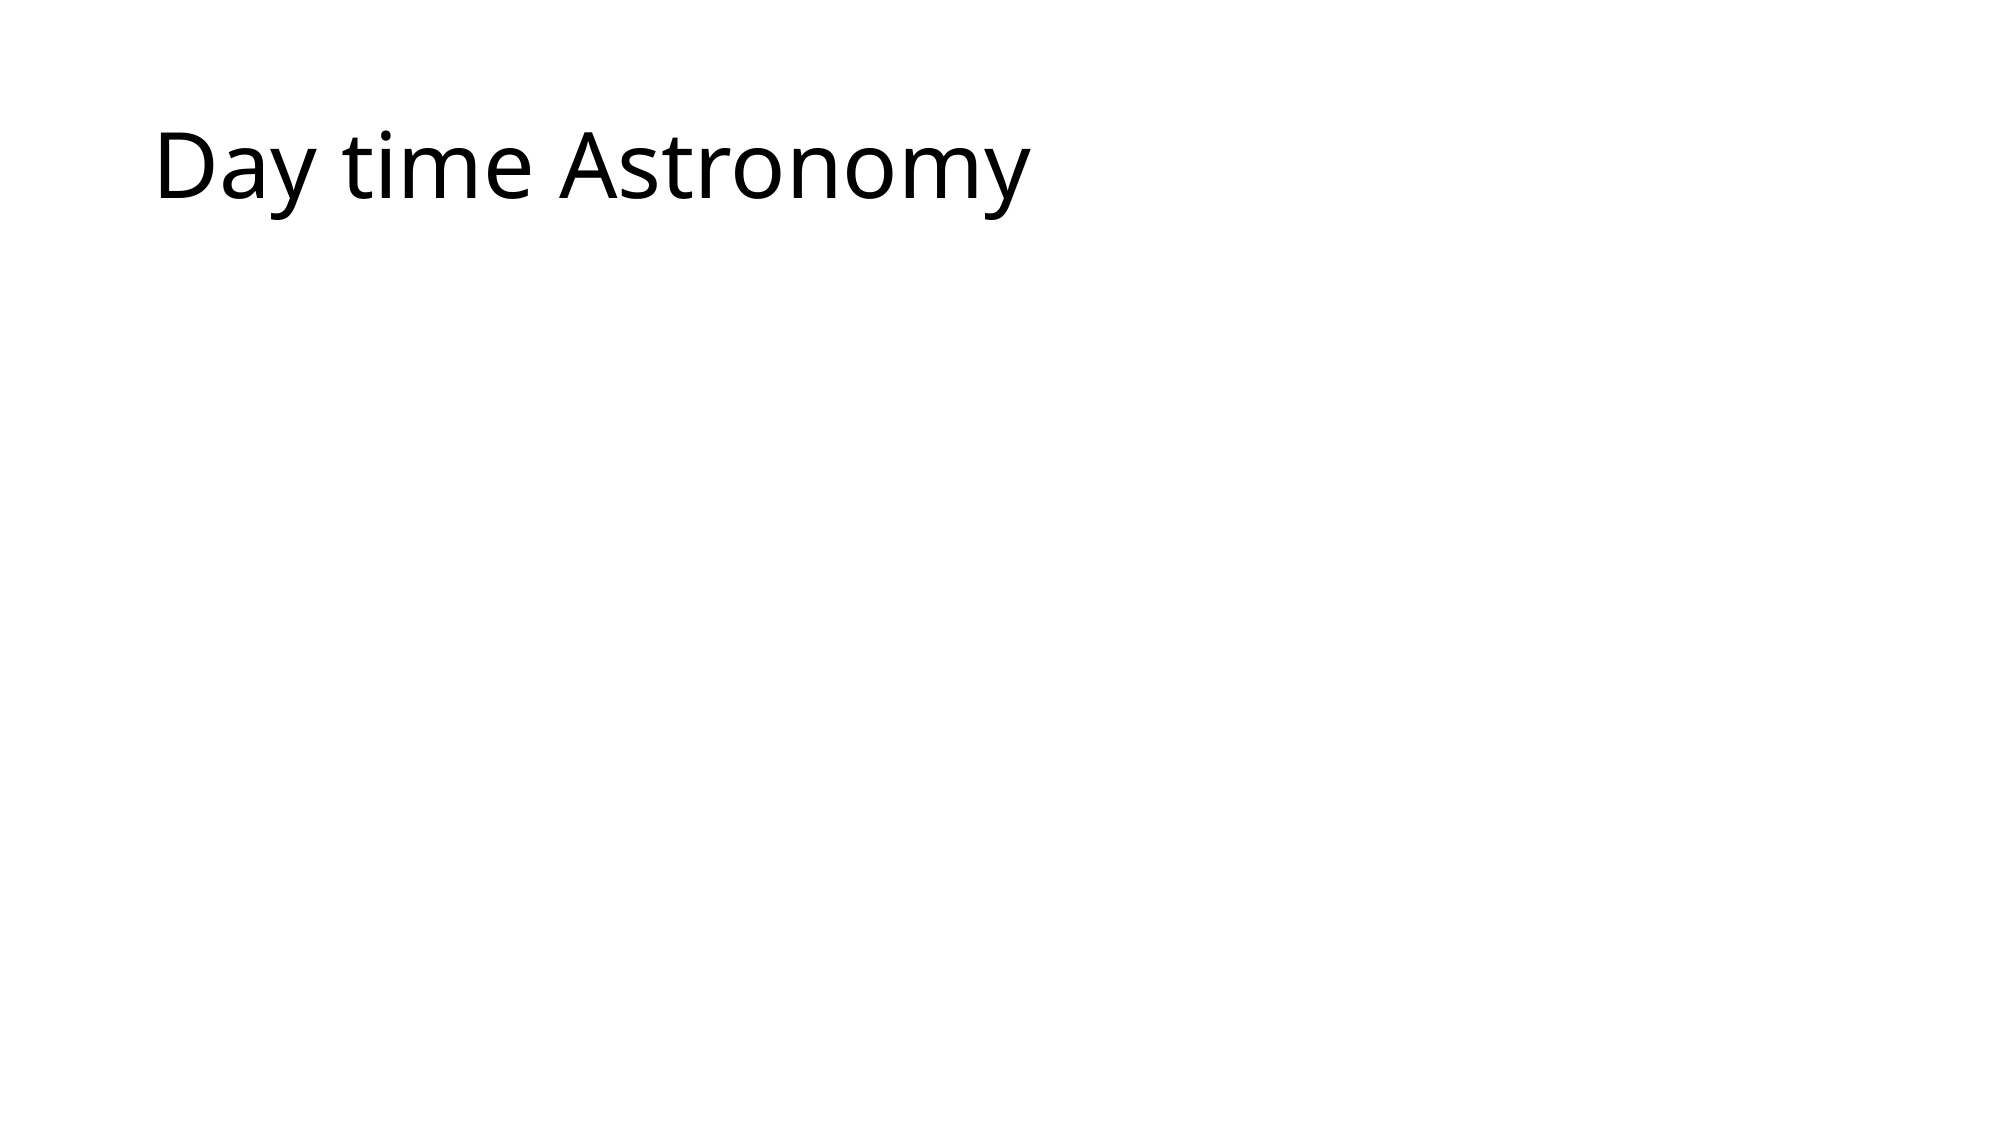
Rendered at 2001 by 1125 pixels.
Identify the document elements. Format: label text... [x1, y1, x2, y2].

title Day time Astronomy [137, 59, 1863, 278]
